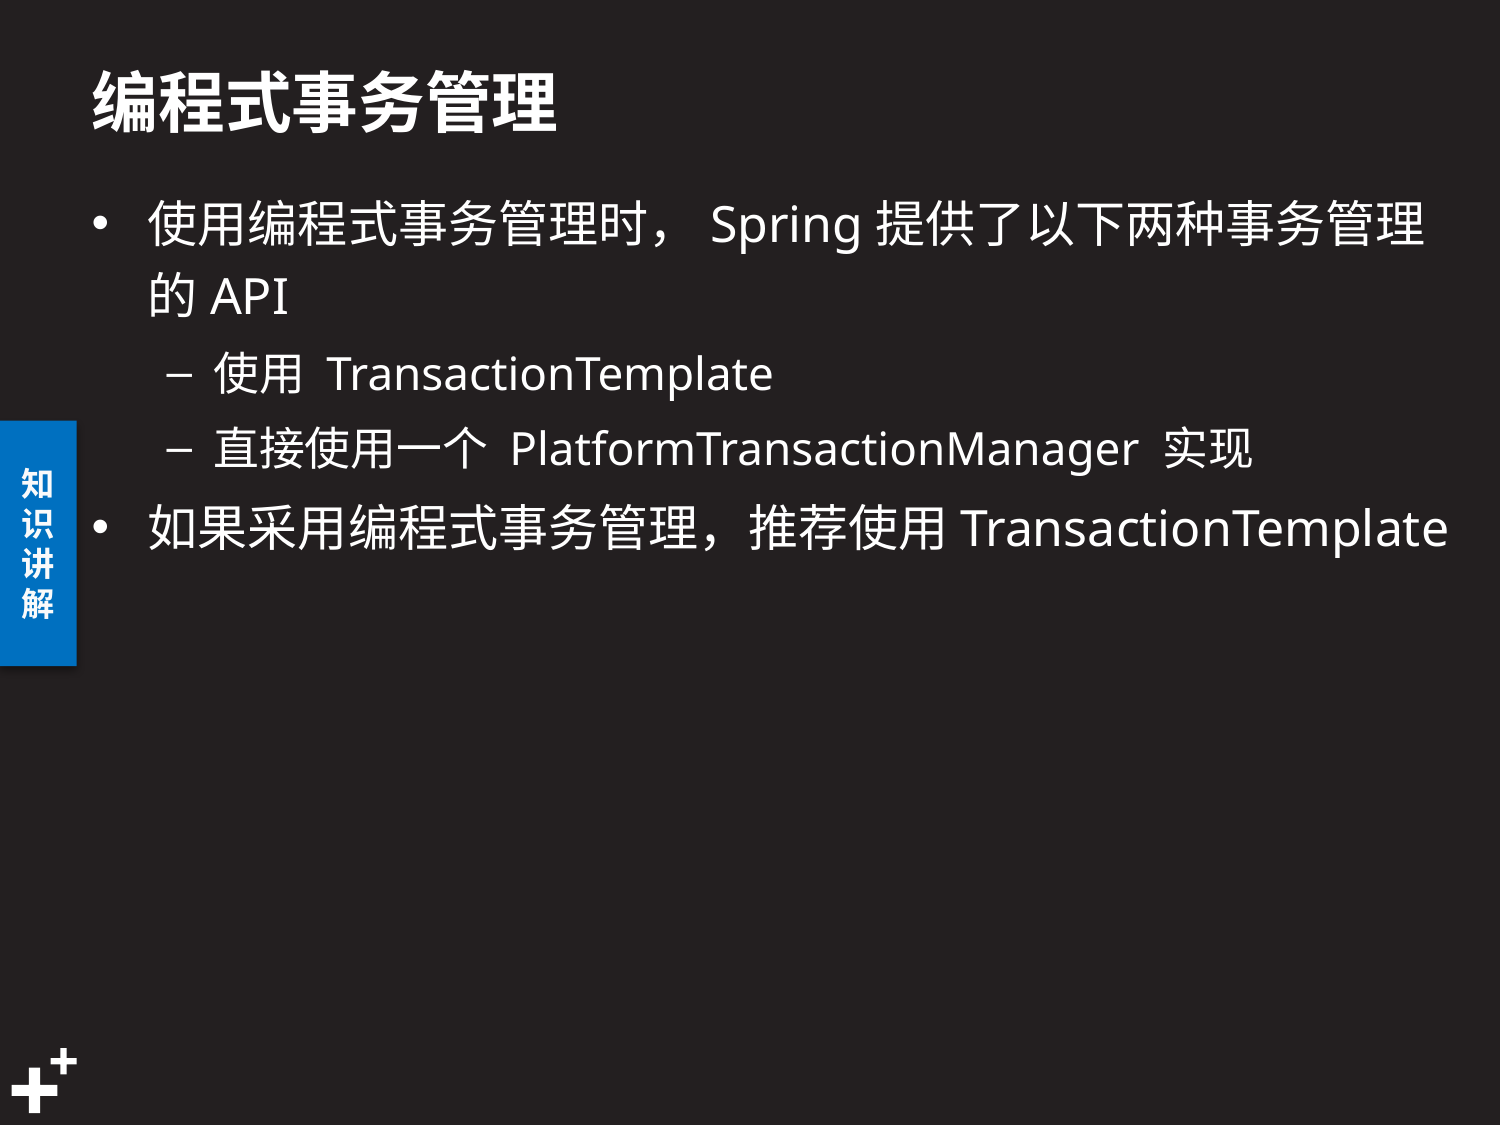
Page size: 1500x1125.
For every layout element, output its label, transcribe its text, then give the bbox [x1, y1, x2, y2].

list 使用编程式事务管理时，Spring提供了以下两种事务管理的API 使用 TransactionTemplate 直接使用一个 PlatformTransactionManager 实现 如果采用编程式事务管理，推荐使用TransactionTemplate [76, 172, 1471, 647]
title 编程式事务管理 [76, 42, 1188, 160]
